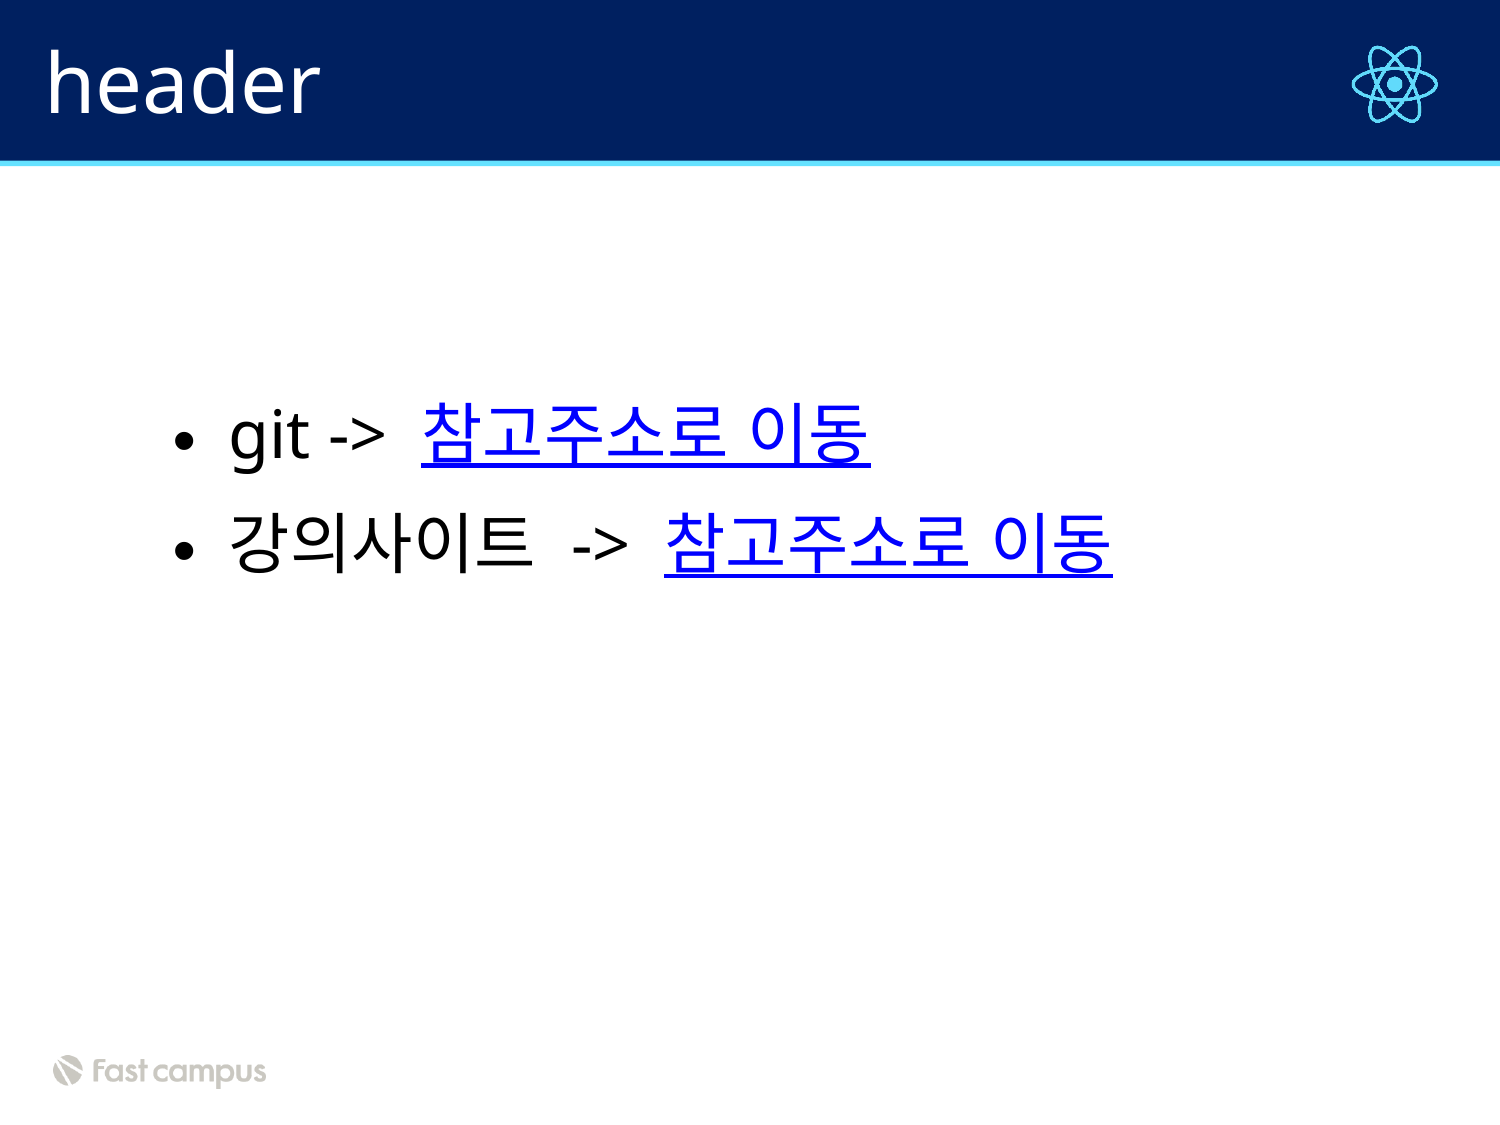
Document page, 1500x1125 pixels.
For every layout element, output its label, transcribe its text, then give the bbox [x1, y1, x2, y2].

title header [29, 0, 1380, 175]
picture [1380, 36, 1444, 135]
list git -> 참고주소로 이동 강의사이트 -> 참고주소로 이동 [157, 290, 1343, 953]
